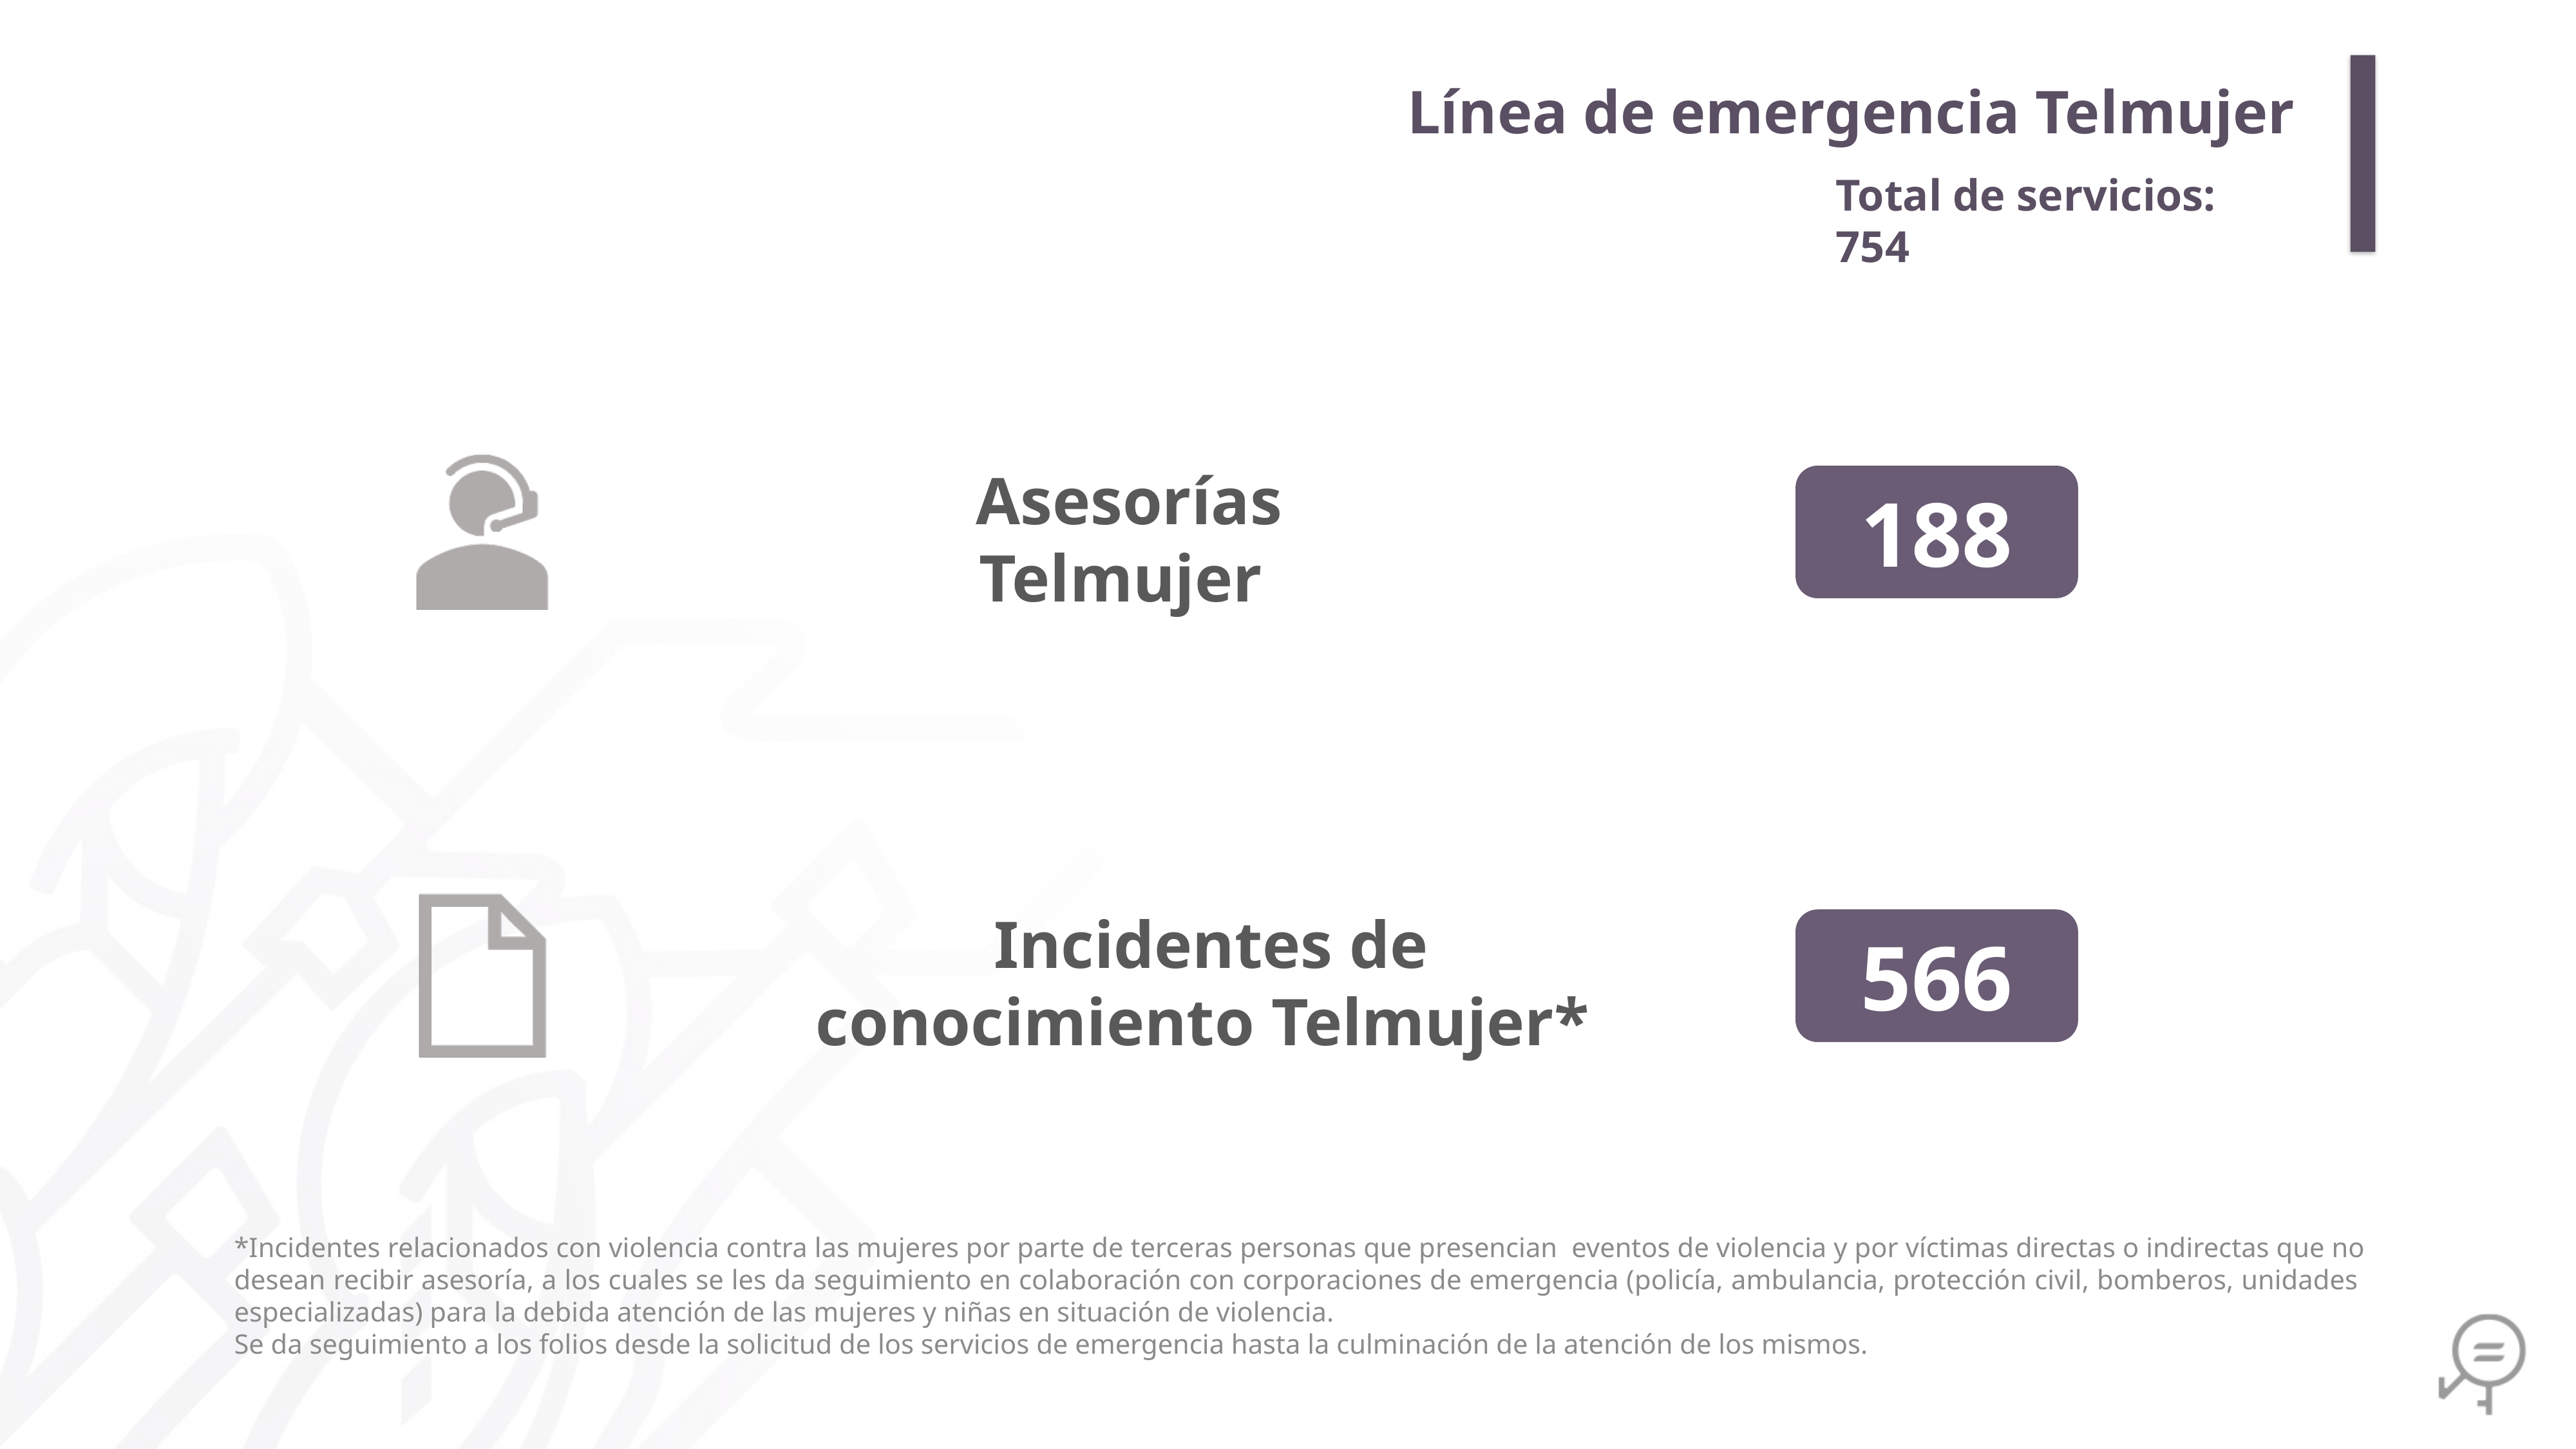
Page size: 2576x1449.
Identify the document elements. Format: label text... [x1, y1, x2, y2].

text_box *Incidentes relacionados con violencia contra las mujeres por parte de terceras personas que presencian eventos de violencia y por víctimas directas o indirectas que no desean recibir asesoría, a los cuales se les da seguimiento en colaboración con corporaciones de emergencia (policía, ambulancia, protección civil, bomberos, unidades especializadas) para la debida atención de las mujeres y niñas en situación de violencia. Se da seguimiento a los folios desde la solicitud de los servicios de emergencia hasta la culminación de la atención de los mismos. [224, 1226, 2376, 1365]
text_box Total de servicios: 754 [1826, 163, 2301, 276]
text_box Incidentes de conocimiento Telmujer* [786, 899, 1636, 1064]
text_box Línea de emergencia Telmujer [353, 64, 2315, 164]
text_box [1795, 466, 2078, 598]
picture [384, 878, 580, 1074]
text_box Asesorías Telmujer [876, 455, 1383, 620]
text_box 188 [1838, 473, 2036, 590]
text_box [1795, 909, 2078, 1043]
text_box 566 [1838, 917, 2036, 1034]
picture [384, 434, 580, 630]
text_box [2350, 55, 2376, 252]
